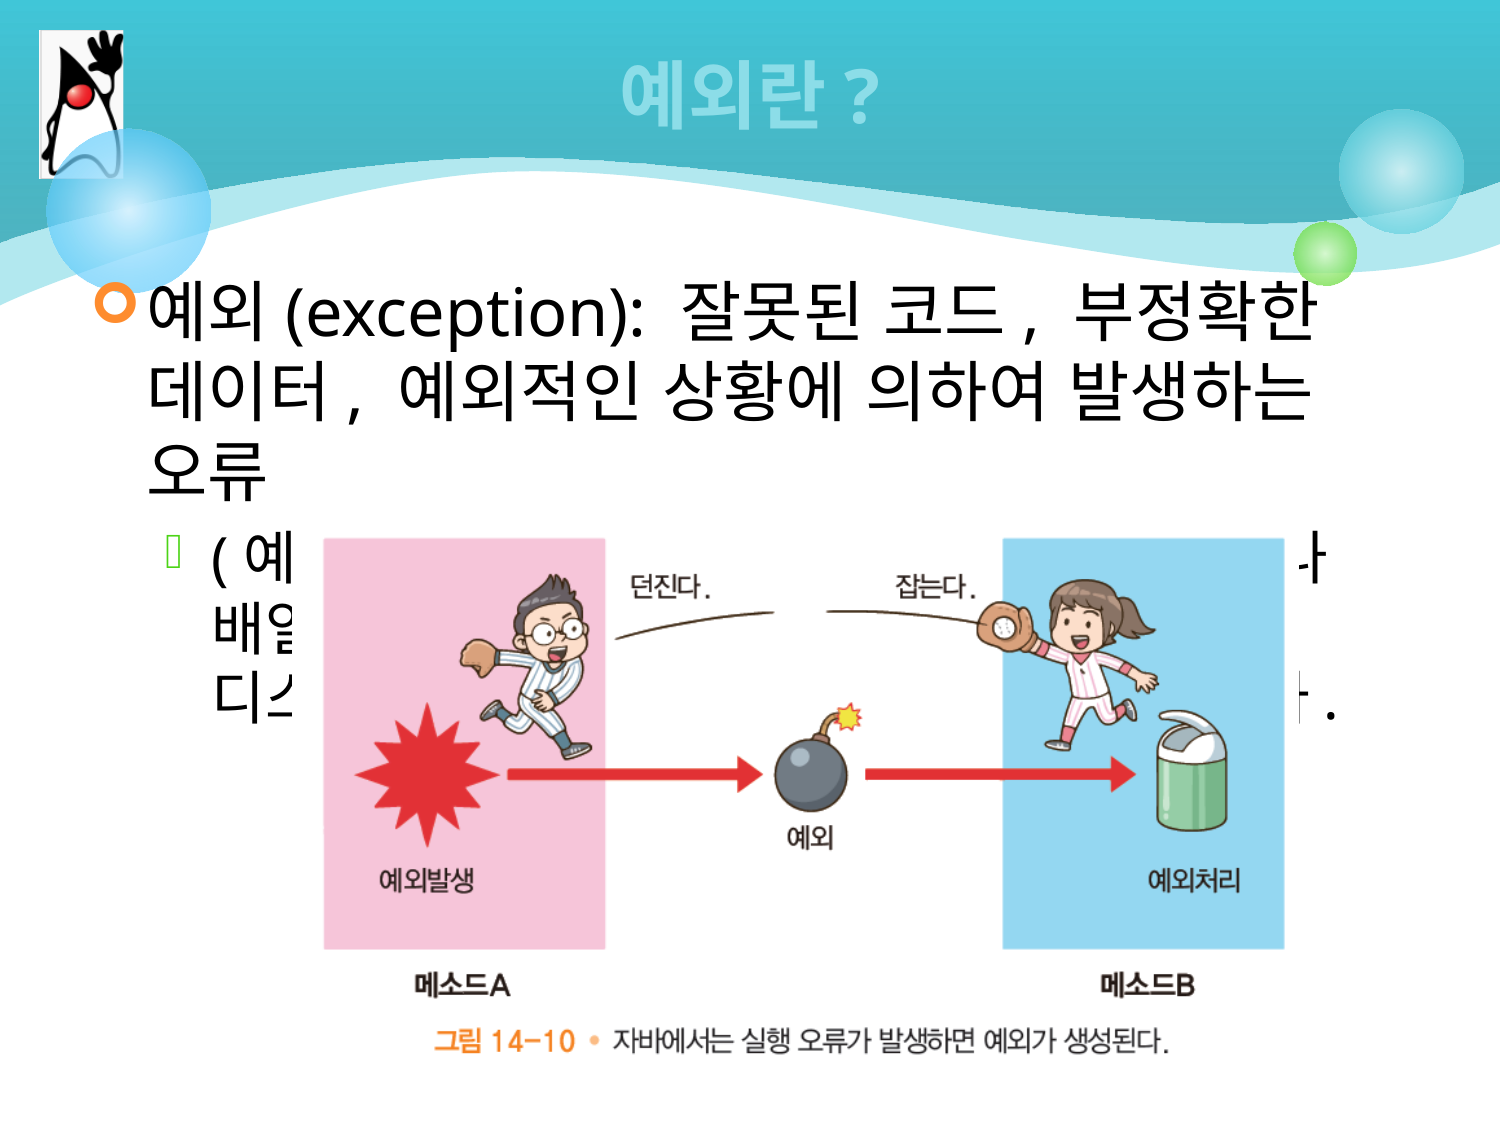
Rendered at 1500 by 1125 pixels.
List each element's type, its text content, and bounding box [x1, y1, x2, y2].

picture [39, 30, 75, 179]
title 예외란? [75, 0, 1425, 188]
picture [291, 520, 1299, 1075]
list 예외(exception): 잘못된 코드, 부정확한 데이터, 예외적인 상황에 의하여 발생하는 오류 (예) 0으로 나누는 것과 같은 잘못된 연산이나 배열의 인덱스가 한계를 넘을 수도 있고, 디스크에서는 하드웨어 에러가 발생할 수 있다. [75, 262, 1425, 1005]
